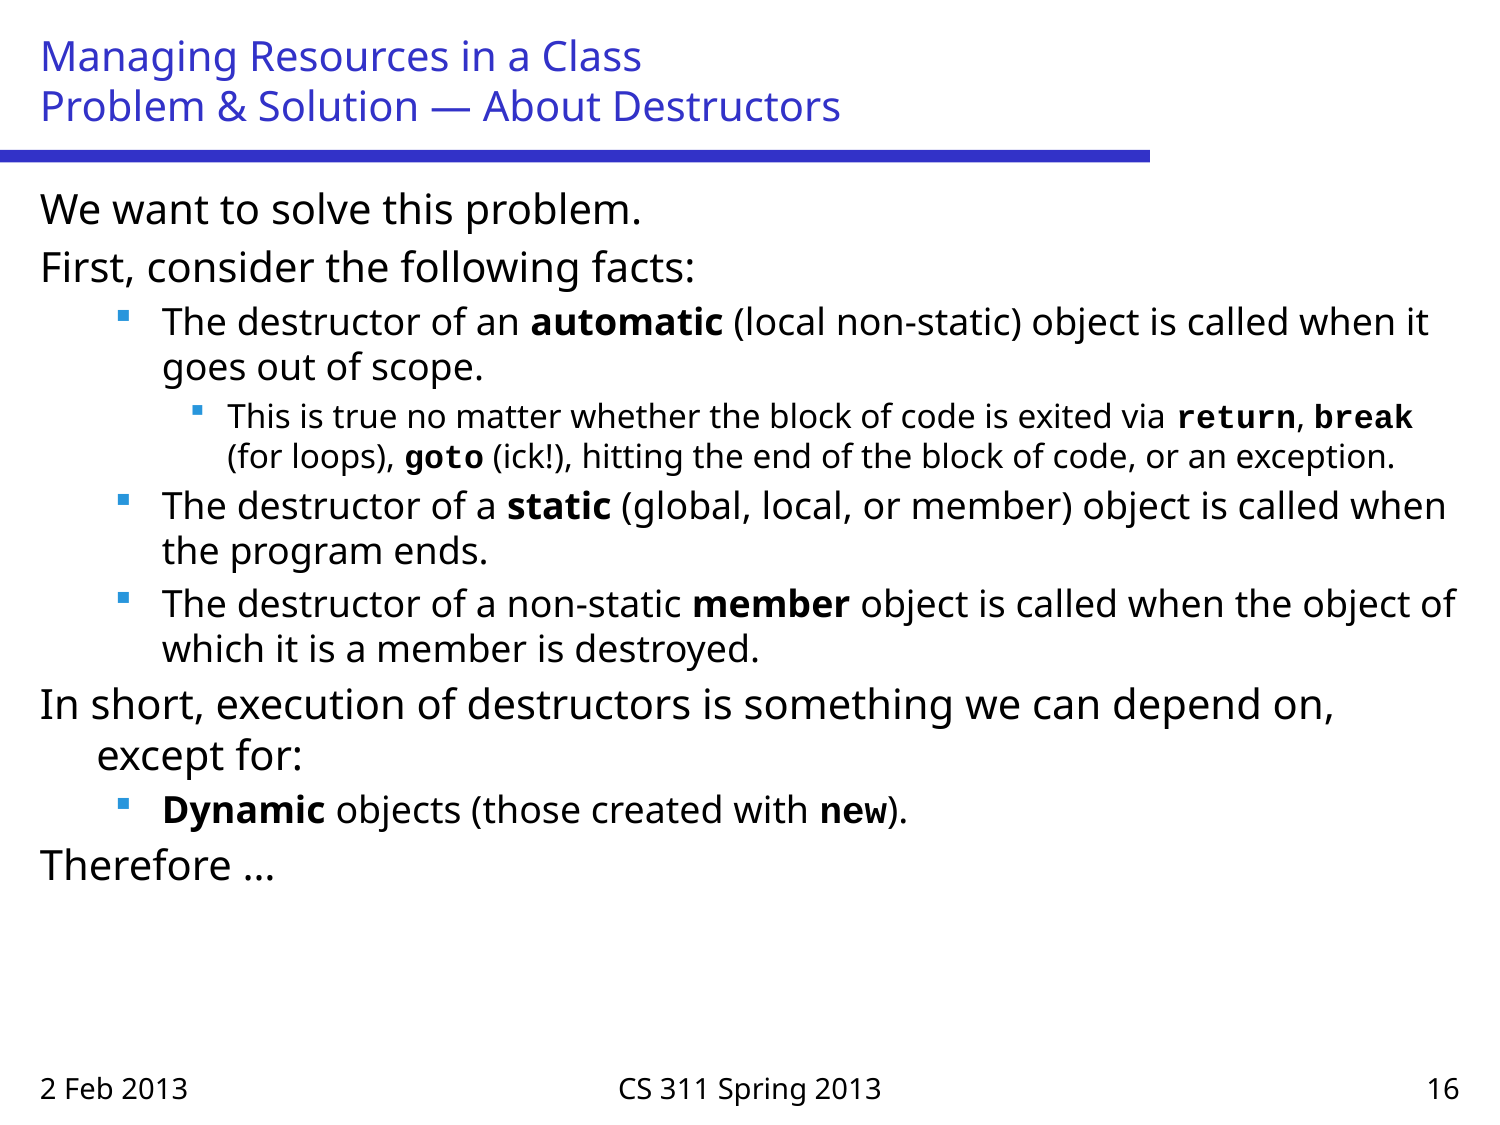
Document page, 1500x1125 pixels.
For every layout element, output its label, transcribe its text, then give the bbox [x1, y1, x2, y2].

title Managing Resources in a Class Problem & Solution — About Destructors [24, 24, 1475, 138]
slide_number 16 [1125, 1062, 1475, 1113]
footer CS 311 Spring 2013 [387, 1062, 1113, 1113]
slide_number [24, 1062, 375, 1113]
list We want to solve this problem. First, consider the following facts: The destructor of an automatic (local non-static) object is called when it goes out of scope. This is true no matter whether the block of code is exited via return, break (for loops), goto (ick!), hitting the end of the block of code, or an exception. The destructor of a static (global, local, or member) object is called when the program ends. The destructor of a non-static member object is called when the object of which it is a member is destroyed. In short, execution of destructors is something we can depend on, except for: Dynamic objects (those created with new). Therefore … [24, 174, 1475, 1050]
